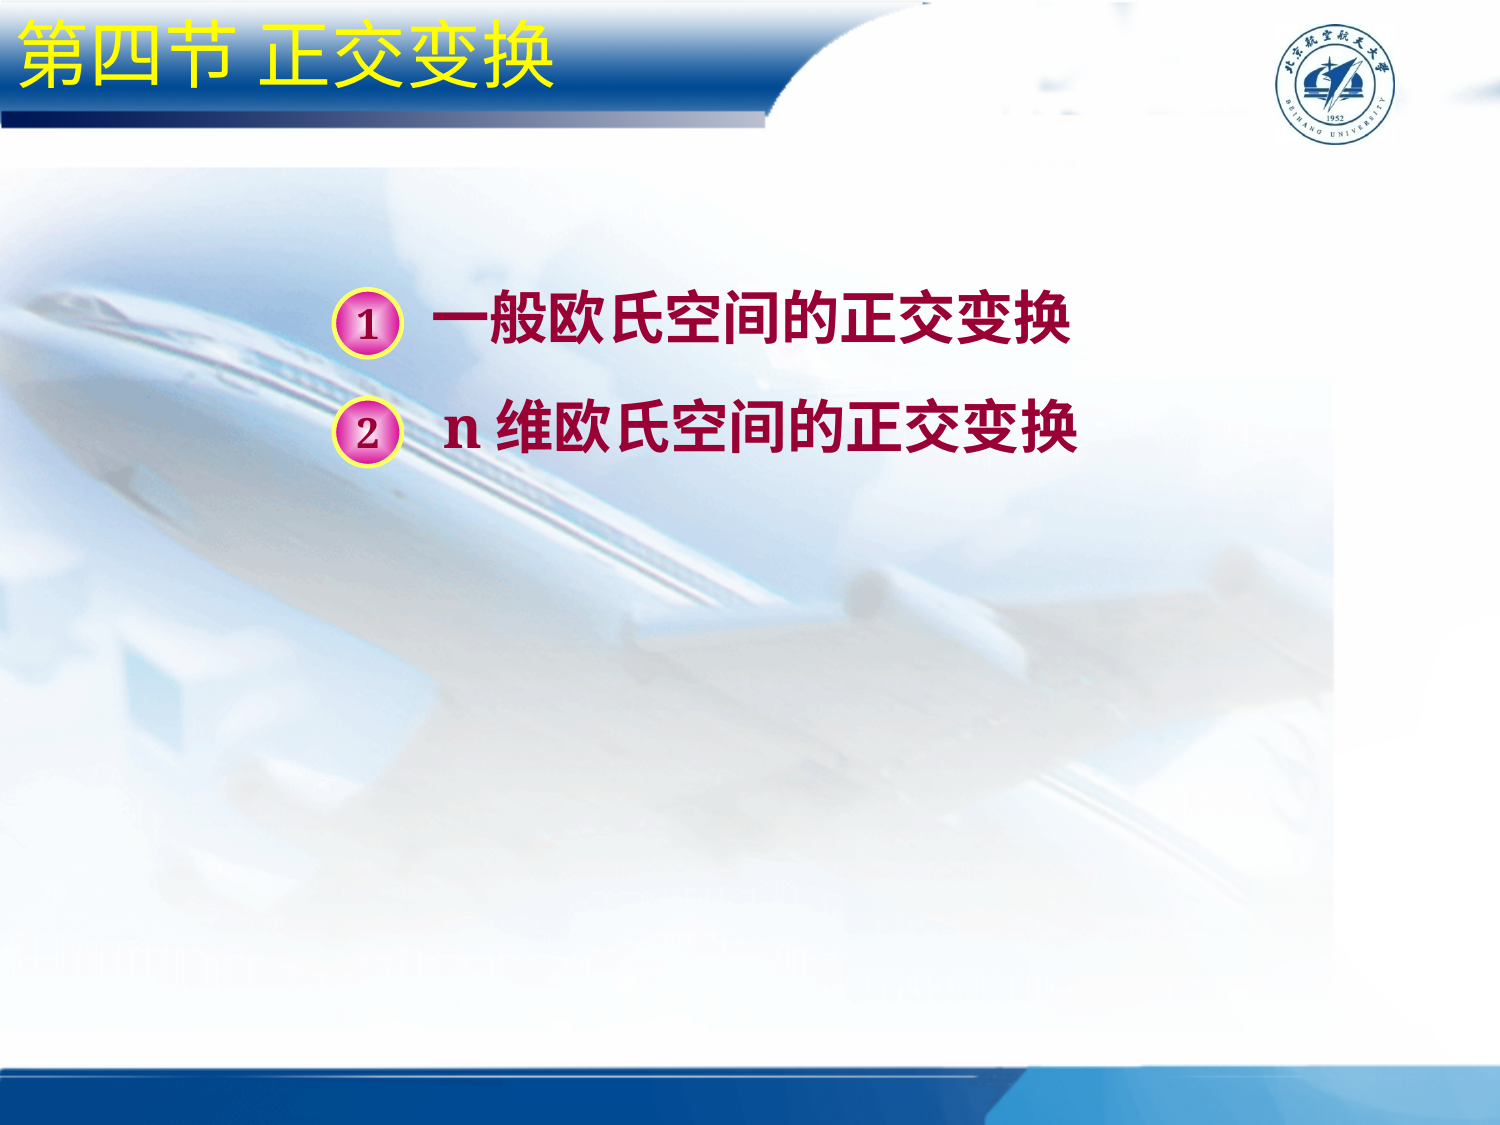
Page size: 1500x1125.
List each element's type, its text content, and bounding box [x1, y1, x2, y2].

text_box n维欧氏空间的正交变换 [428, 382, 1137, 468]
text_box 1 [333, 289, 402, 358]
text_box 一般欧氏空间的正交变换 [416, 273, 1125, 359]
text_box 第四节 正交变换 [0, 0, 1500, 105]
text_box 2 [333, 398, 402, 467]
picture [0, 105, 1500, 1125]
